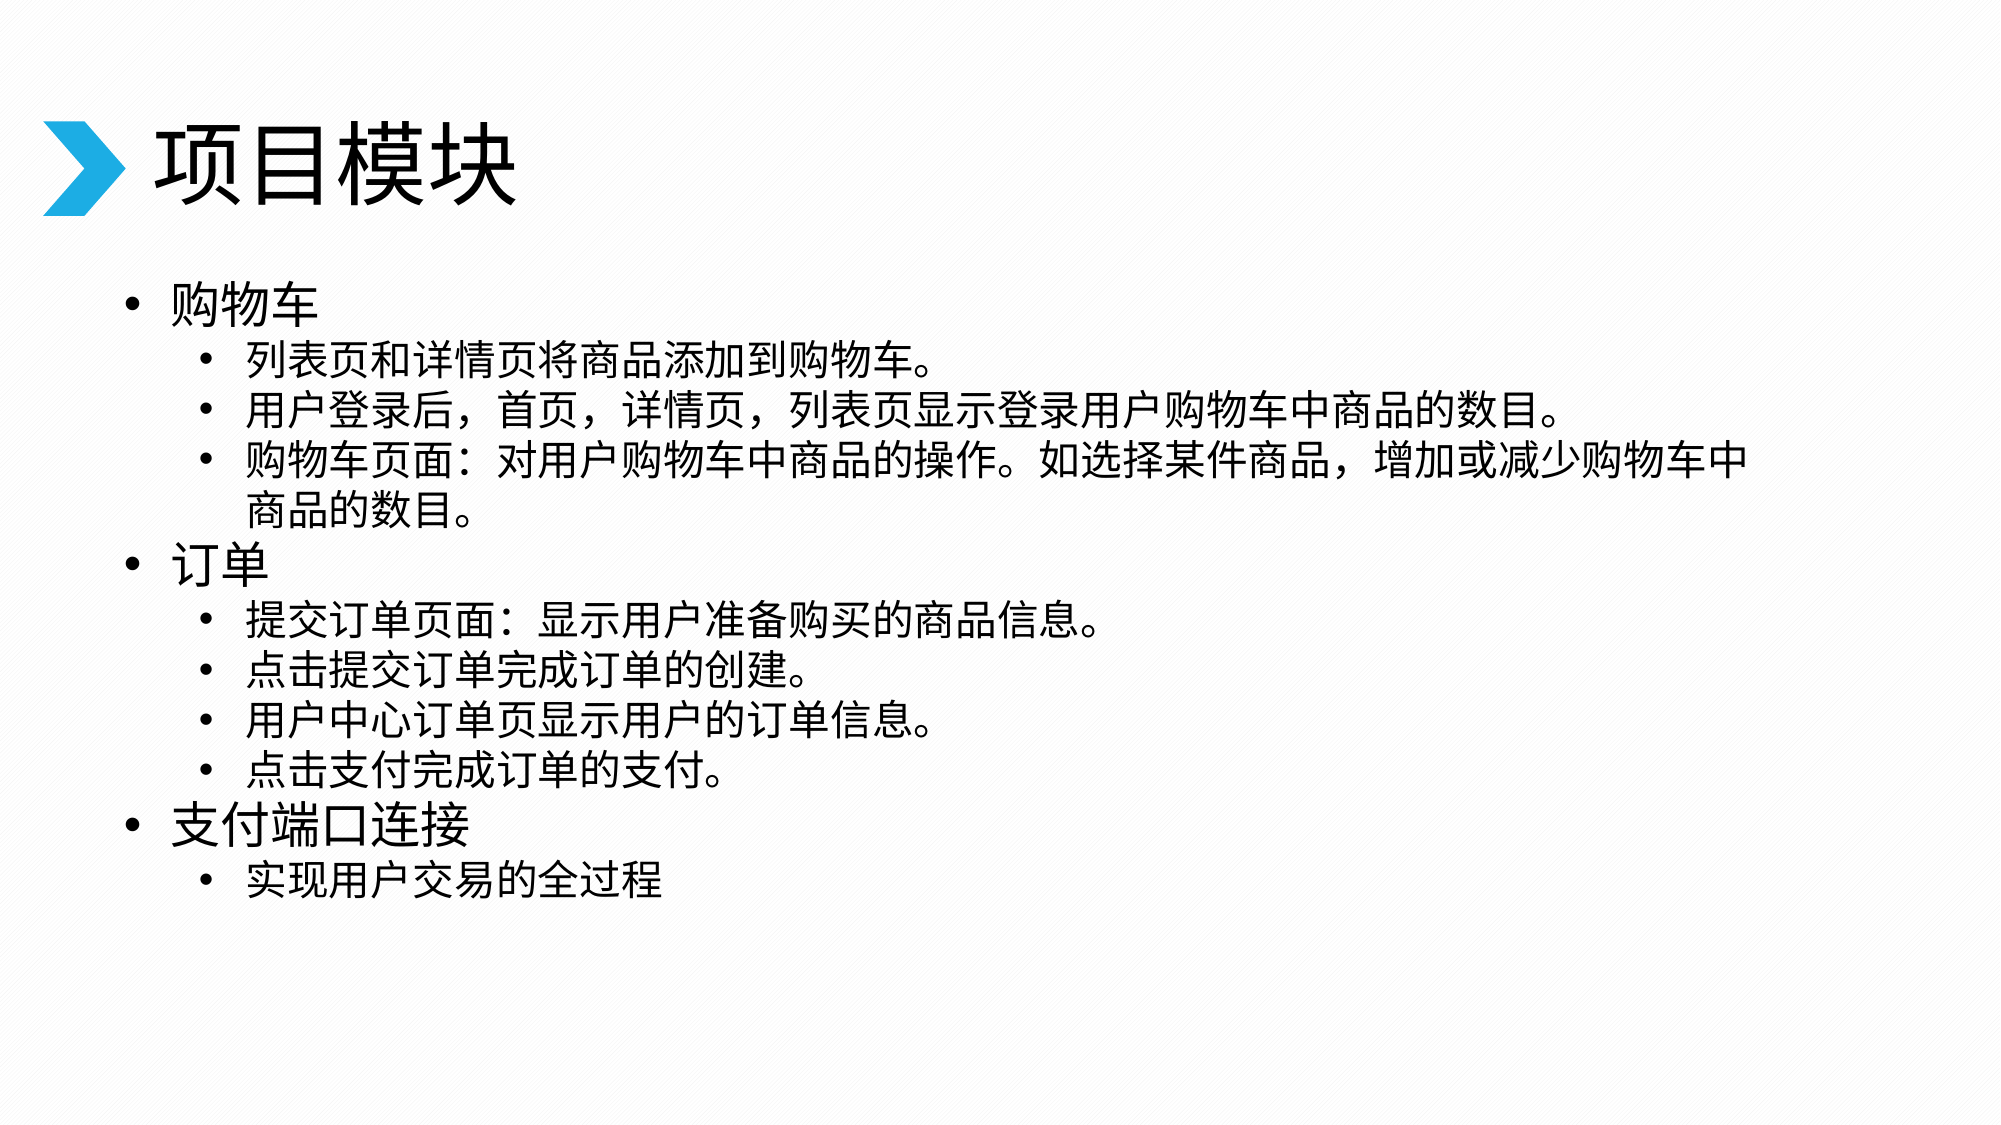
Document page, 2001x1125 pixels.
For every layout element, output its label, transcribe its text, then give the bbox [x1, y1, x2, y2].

text_box 购物车 列表页和详情页将商品添加到购物车。 用户登录后，首页，详情页，列表页显示登录用户购物车中商品的数目。 购物车页面：对用户购物车中商品的操作。如选择某件商品，增加或减少购物车中商品的数目。 订单 提交订单页面：显示用户准备购买的商品信息。 点击提交订单完成订单的创建。 用户中心订单页显示用户的订单信息。 点击支付完成订单的支付。 支付端口连接 实现用户交易的全过程 [108, 266, 1801, 1007]
title 项目模块 [137, 59, 1863, 278]
